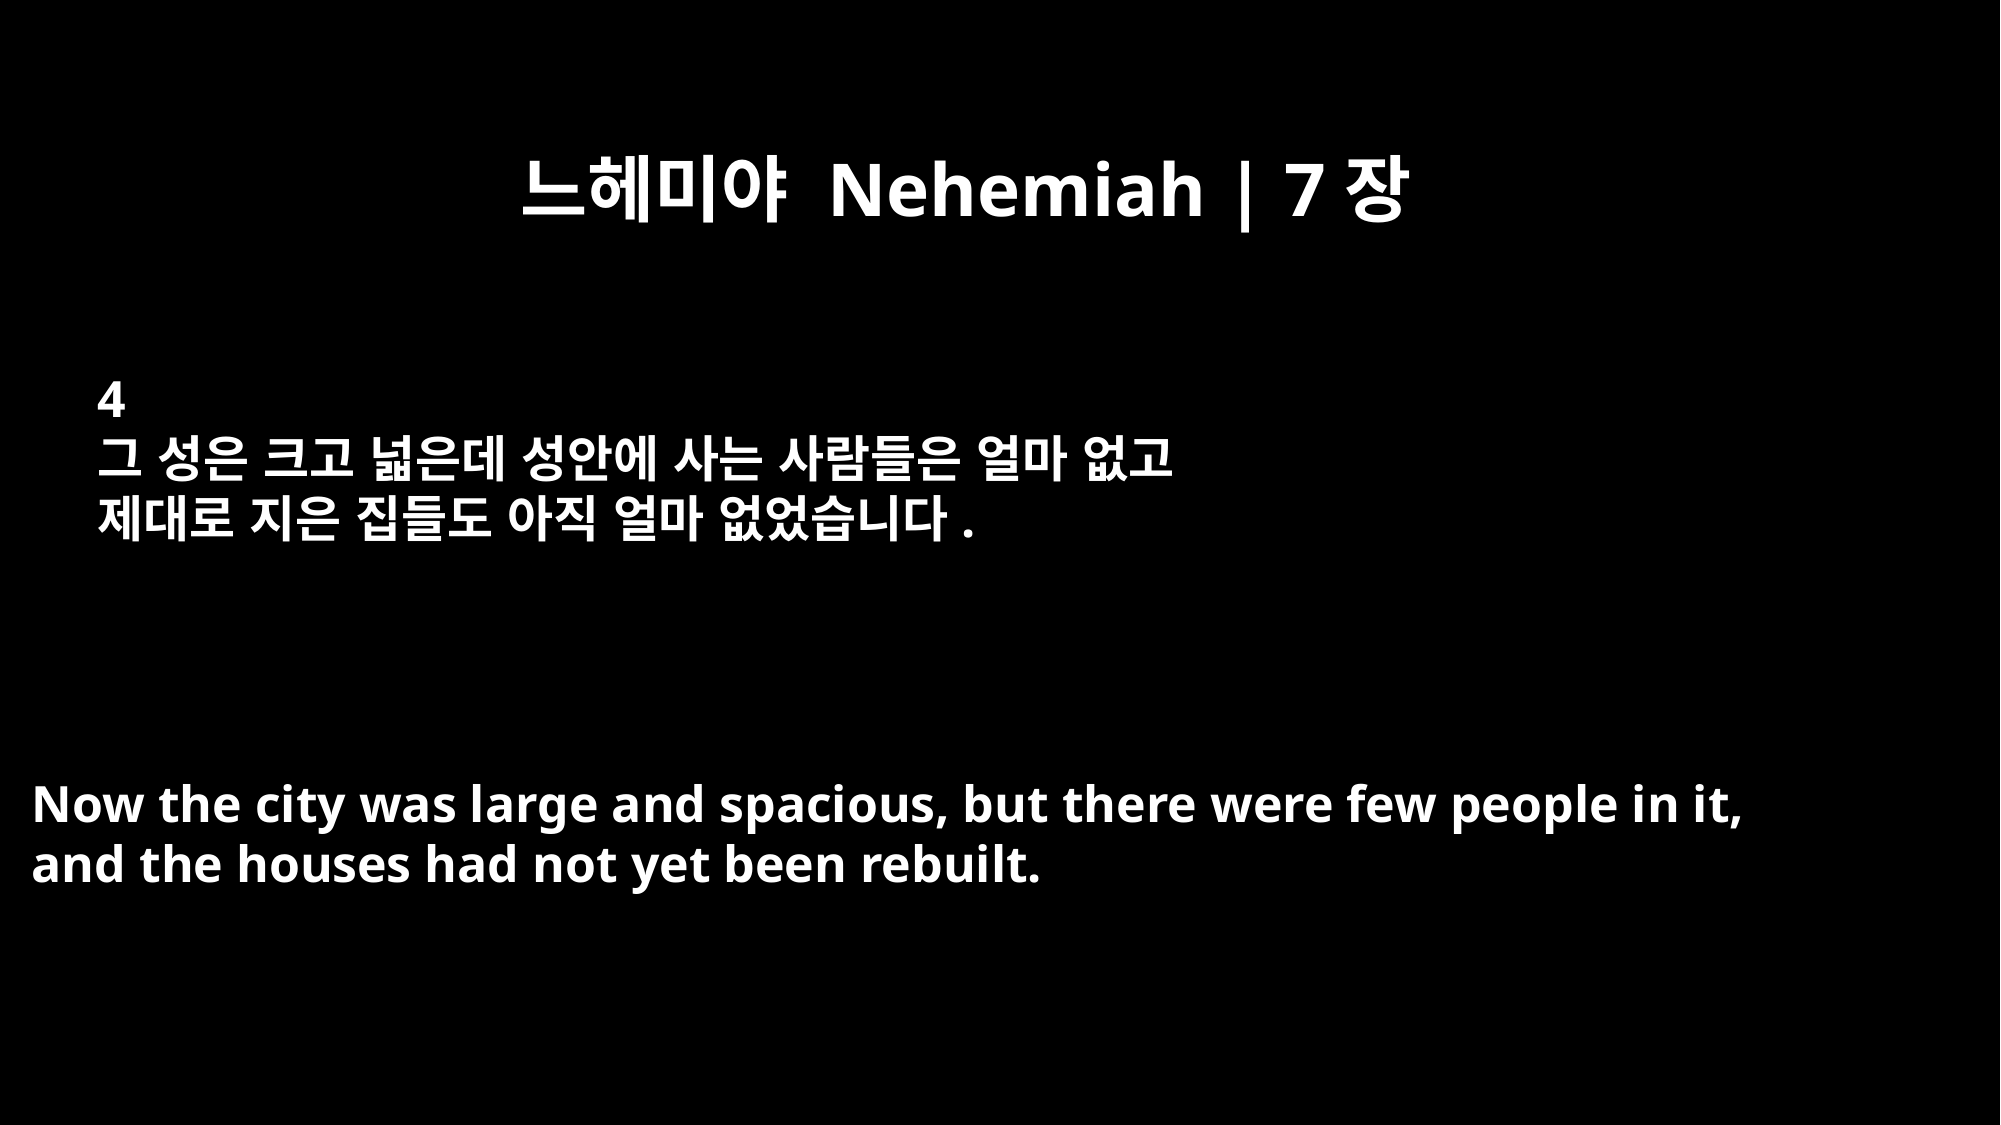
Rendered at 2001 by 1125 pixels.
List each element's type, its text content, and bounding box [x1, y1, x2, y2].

text_box 4 그 성은 크고 넓은데 성안에 사는 사람들은 얼마 없고 제대로 지은 집들도 아직 얼마 없었습니다. [82, 359, 1191, 555]
text_box Now the city was large and spacious, but there were few people in it, and the houses had not yet been rebuilt. [16, 764, 1760, 900]
text_box 느헤미야 Nehemiah | 7장 [505, 136, 1427, 239]
